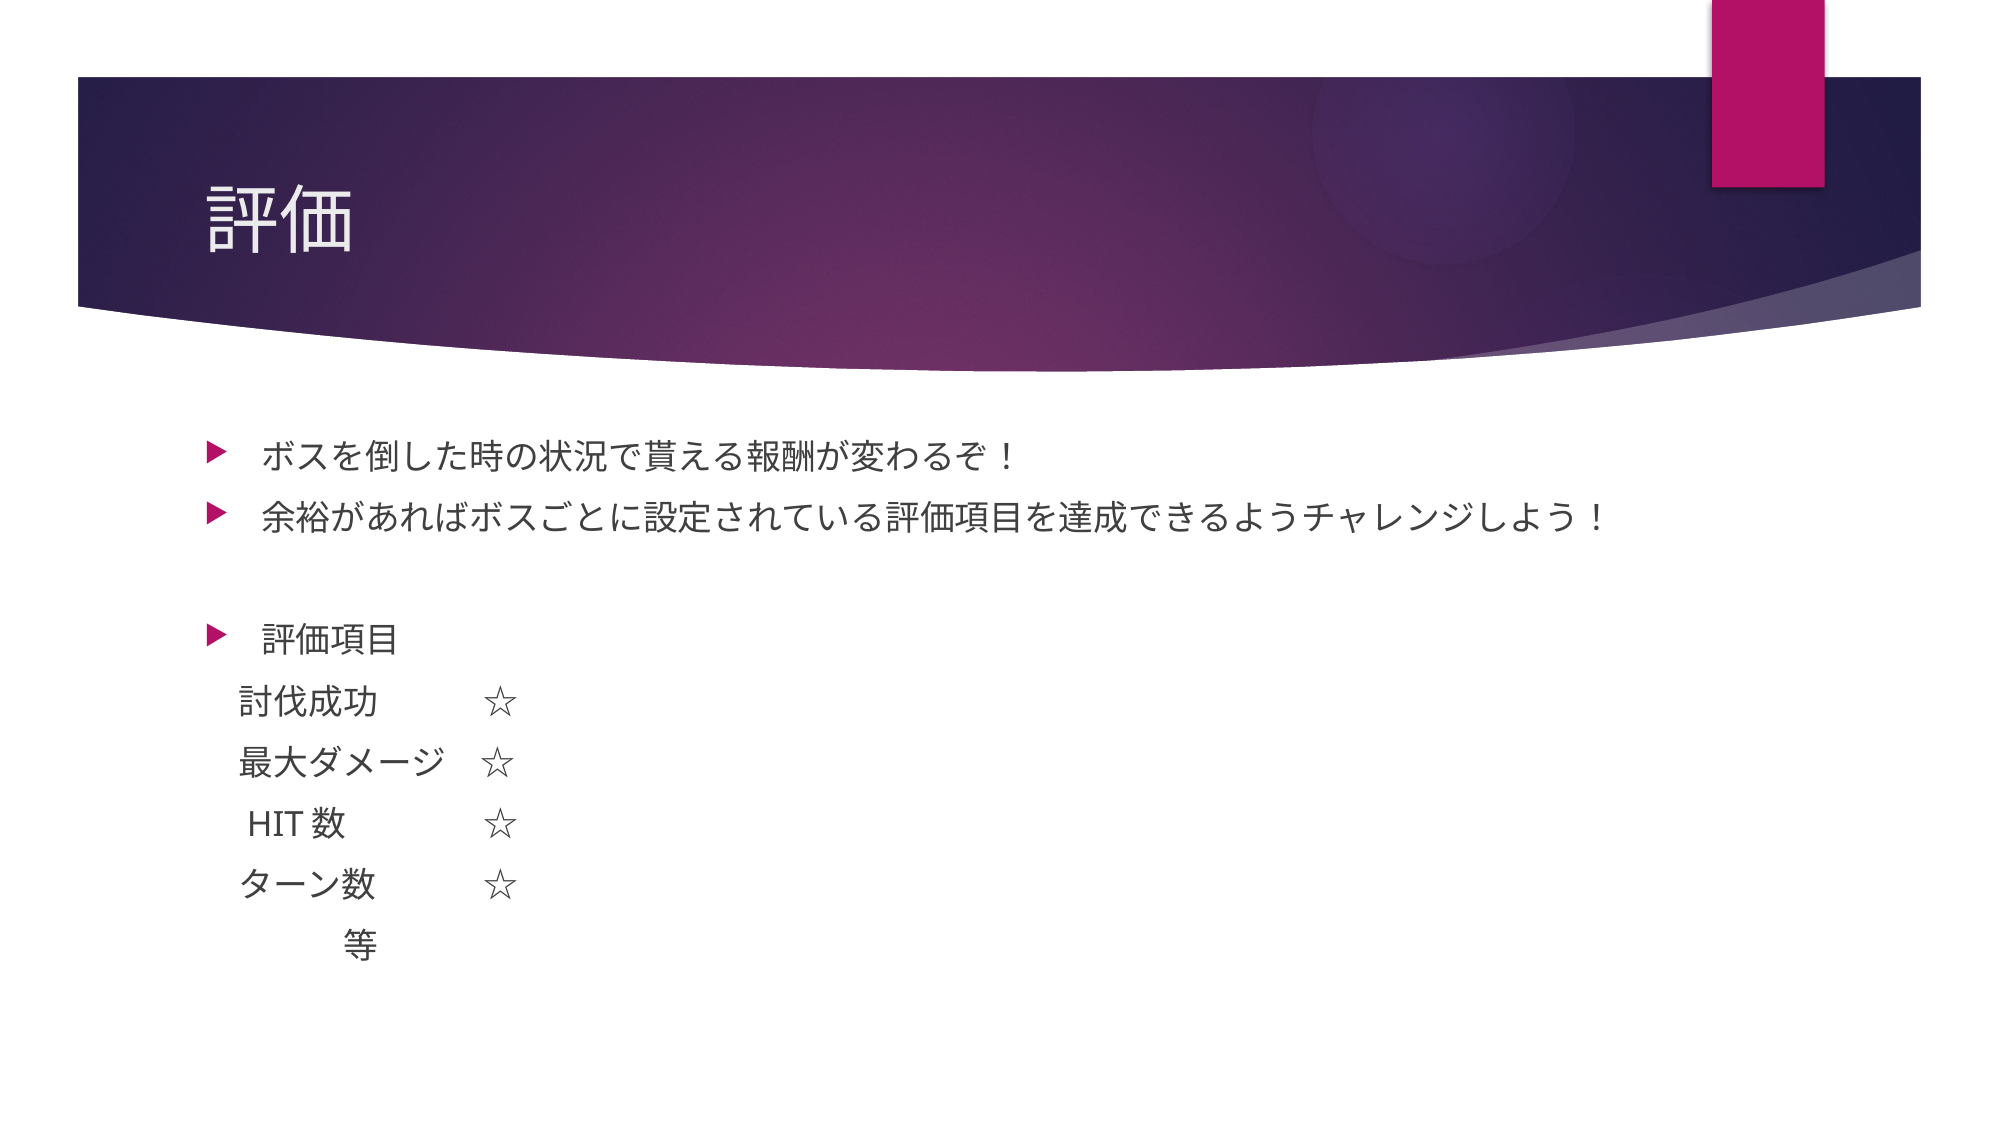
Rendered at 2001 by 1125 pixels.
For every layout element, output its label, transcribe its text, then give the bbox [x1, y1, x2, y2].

title 評価 [189, 159, 1627, 276]
list ボスを倒した時の状況で貰える報酬が変わるぞ！ 余裕があればボスごとに設定されている評価項目を達成できるようチャレンジしよう！ 評価項目 討伐成功 ☆ 最大ダメージ ☆ HIT数 ☆ ターン数 ☆ 等 [189, 427, 1638, 988]
